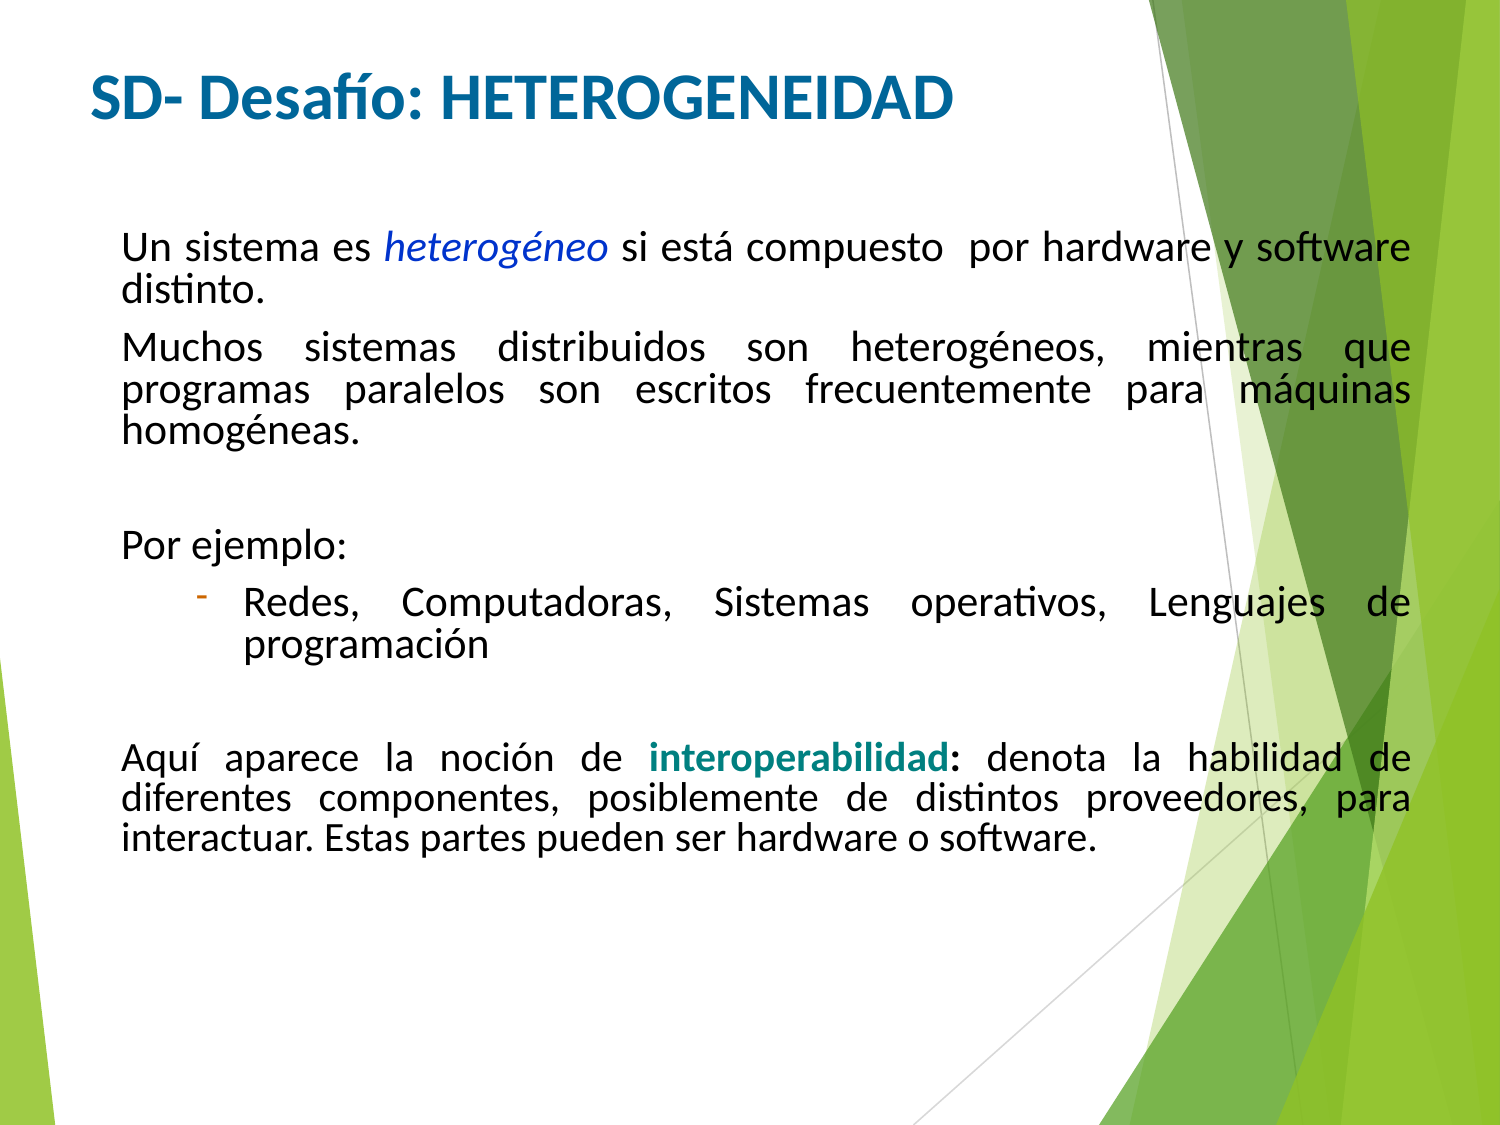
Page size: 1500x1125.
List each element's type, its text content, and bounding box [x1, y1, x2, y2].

text_box Un sistema es heterogéneo si está compuesto por hardware y software distinto. Muchos sistemas distribuidos son heterogéneos, mientras que programas paralelos son escritos frecuentemente para máquinas homogéneas. Por ejemplo: Redes, Computadoras, Sistemas operativos, Lenguajes de programación Aquí aparece la noción de interoperabilidad: denota la habilidad de diferentes componentes, posiblemente de distintos proveedores, para interactuar. Estas partes pueden ser hardware o software. [76, 220, 1427, 964]
text_box SD- Desafío: Heterogeneidad [74, 45, 1425, 141]
